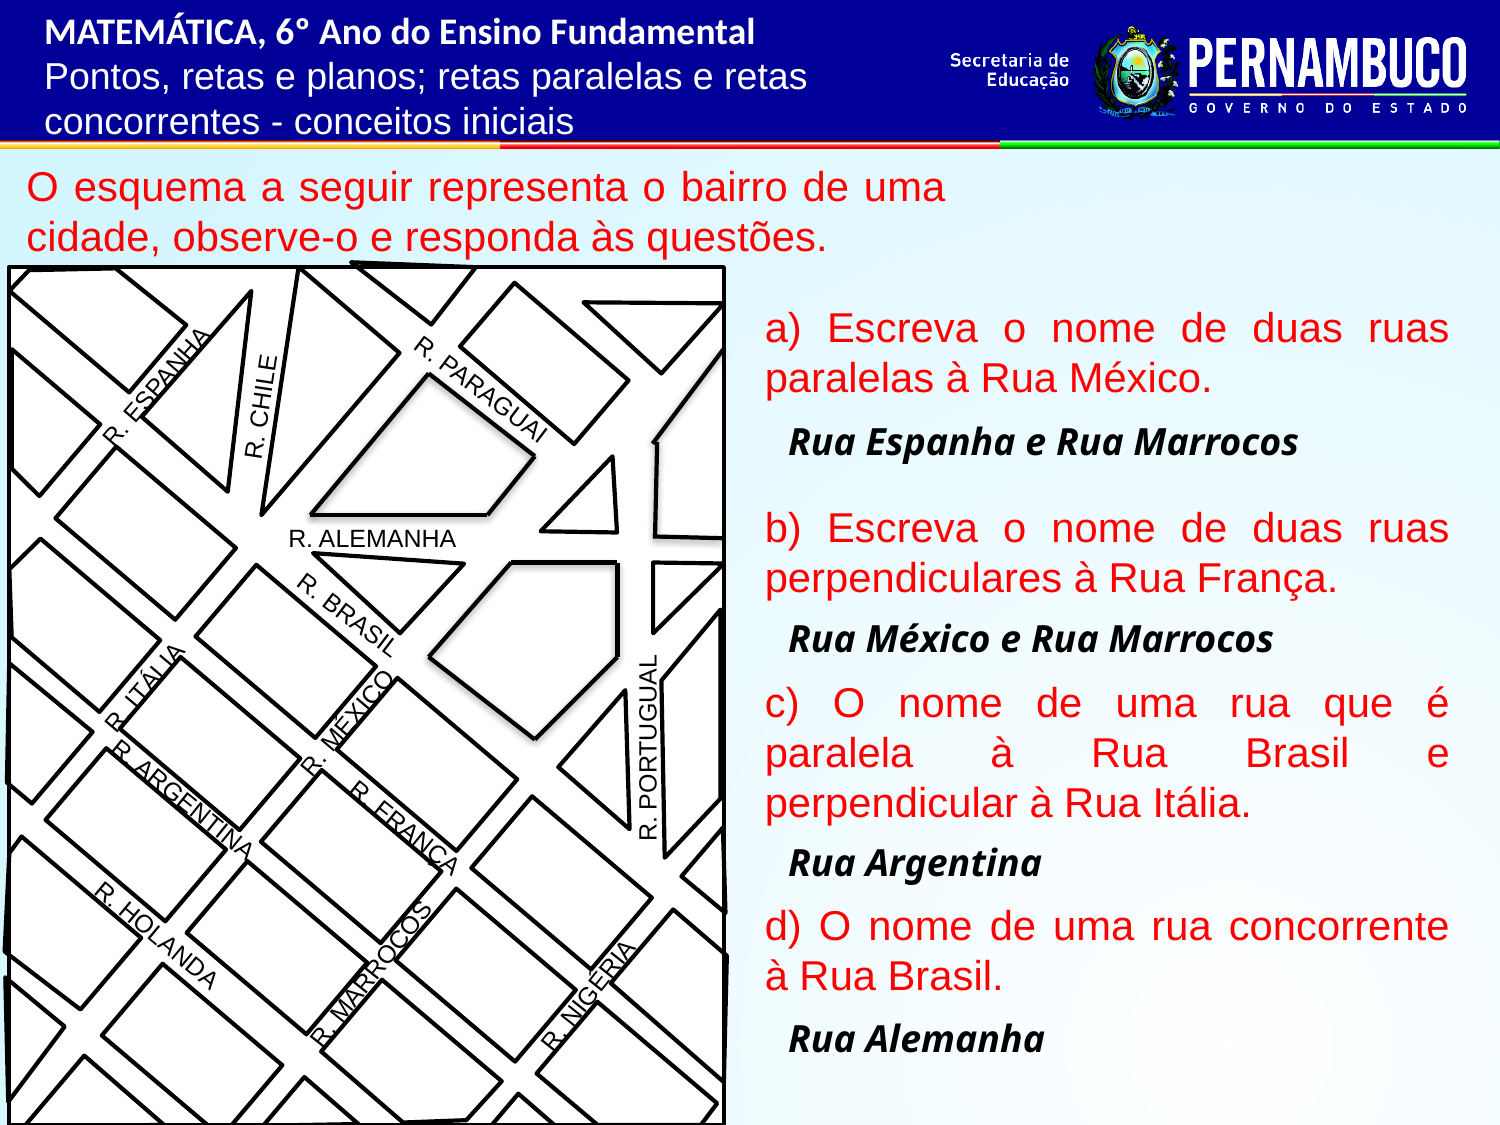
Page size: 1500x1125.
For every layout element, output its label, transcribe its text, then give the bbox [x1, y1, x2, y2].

text_box a) Escreva o nome de duas ruas paralelas à Rua México. [779, 292, 1465, 408]
text_box b) Escreva o nome de duas ruas perpendiculares à Rua França. [779, 493, 1465, 608]
text_box c) O nome de uma rua que é paralela à Rua Brasil e perpendicular à Rua Itália. [779, 667, 1465, 833]
text_box Rua Alemanha [779, 1007, 1430, 1068]
text_box Rua México e Rua Marrocos [779, 607, 1430, 667]
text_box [0, 228, 774, 1125]
text_box Rua Argentina [779, 831, 1430, 892]
picture [0, 0, 1500, 1125]
text_box Rua Espanha e Rua Marrocos [779, 410, 1430, 470]
text_box O esquema a seguir representa o bairro de uma cidade, observe-o e responda às questões. [11, 152, 961, 268]
text_box MATEMÁTICA, 6º Ano do Ensino Fundamental Pontos, retas e planos; retas paralelas e retas concorrentes - conceitos iniciais [29, 0, 950, 150]
text_box d) O nome de uma rua concorrente à Rua Brasil. [779, 891, 1465, 1007]
